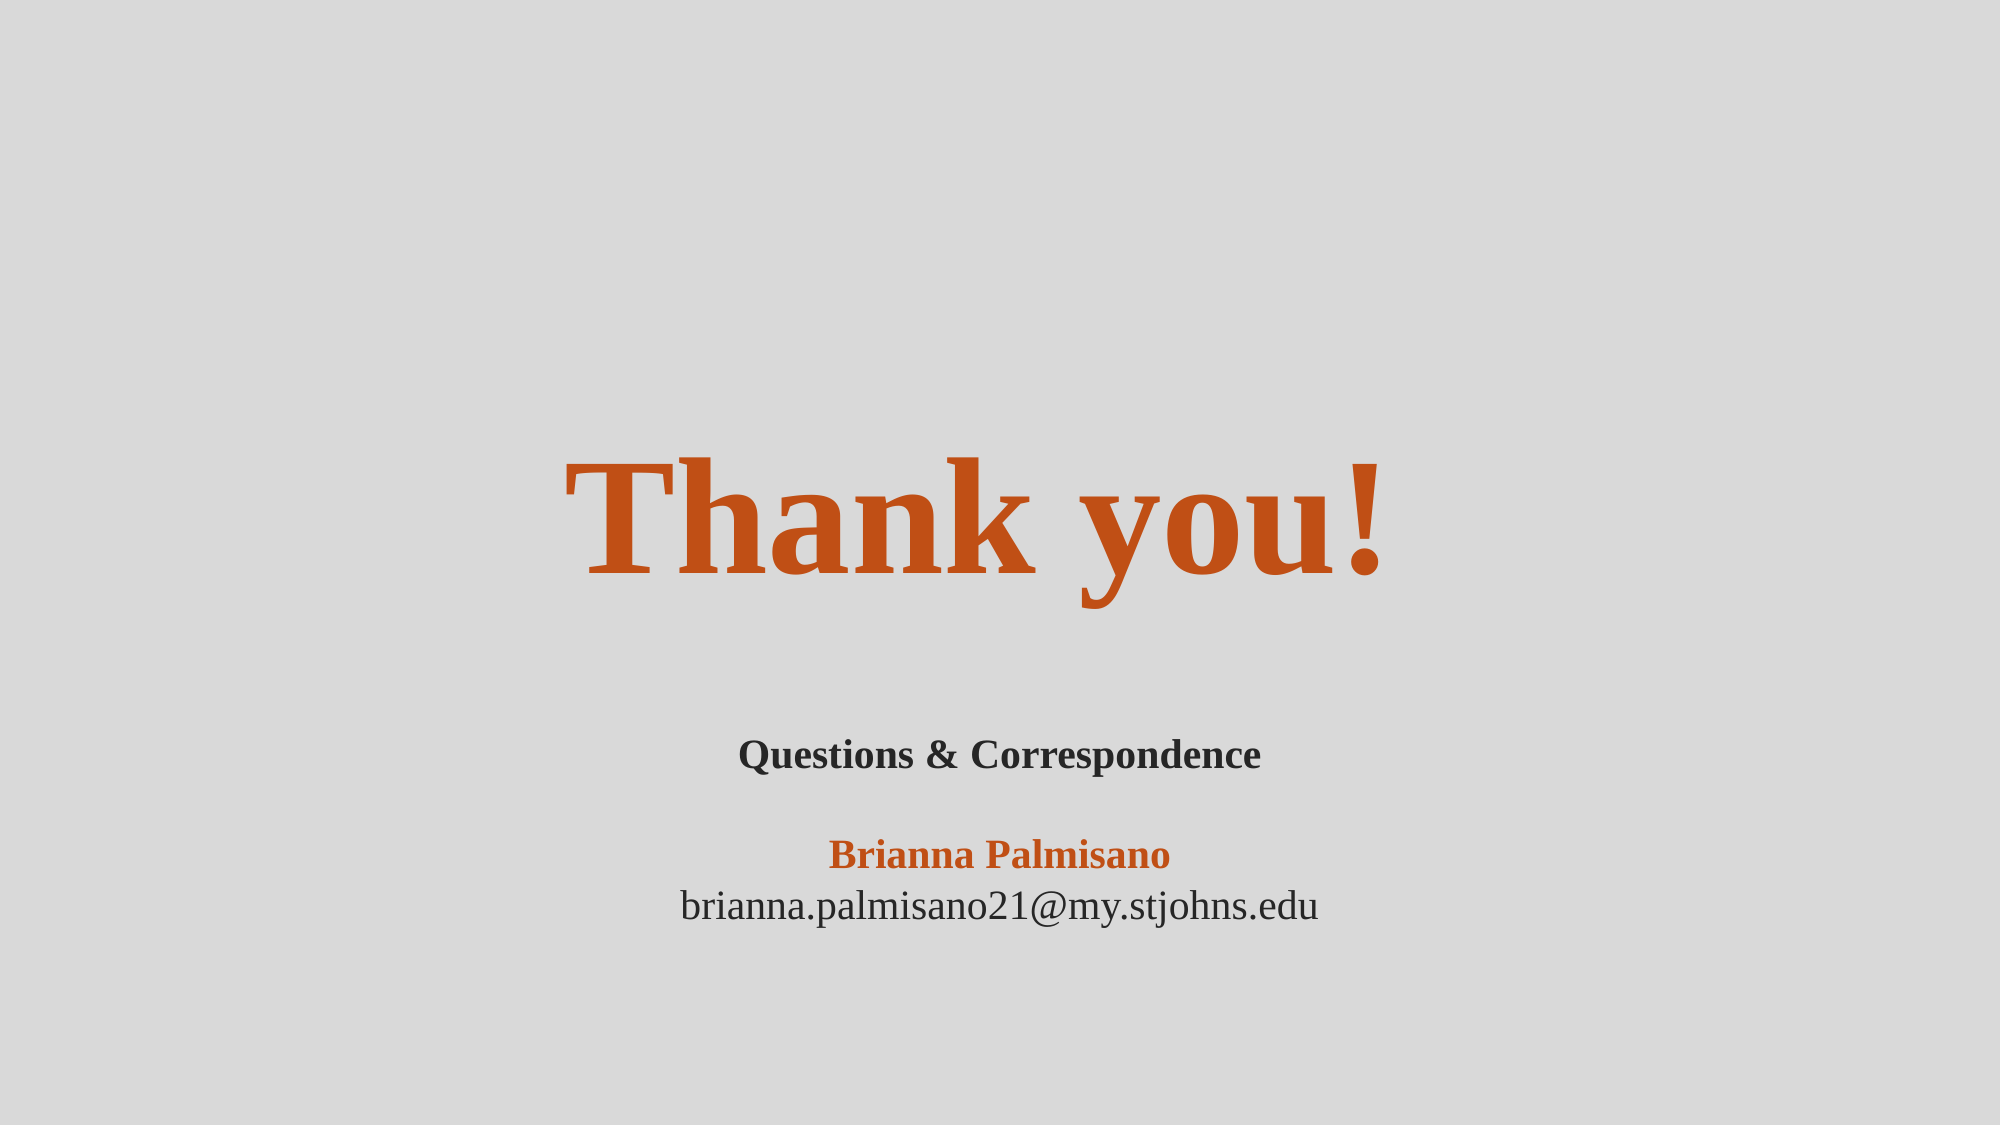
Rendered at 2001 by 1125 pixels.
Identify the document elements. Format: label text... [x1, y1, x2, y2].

title Thank you! Questions & Correspondence Brianna Palmisano brianna.palmisano21@my.stjohns.edu [137, 0, 1863, 1125]
